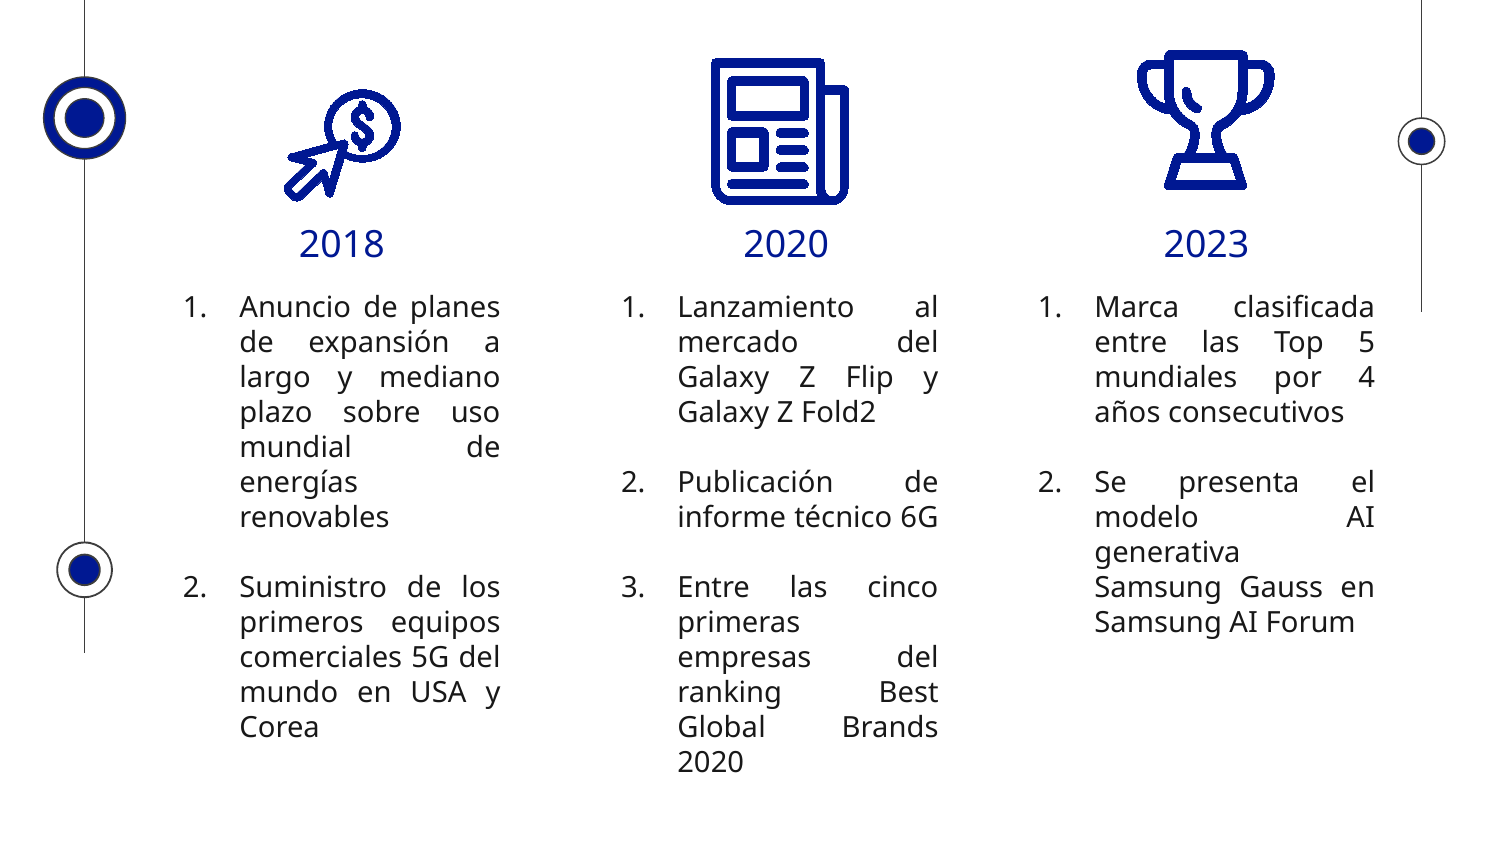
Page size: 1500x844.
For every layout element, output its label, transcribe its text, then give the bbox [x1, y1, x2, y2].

subtitle 2018 [197, 204, 487, 259]
subtitle Marca clasificada entre las Top 5 mundiales por 4 años consecutivos Se presenta el modelo AI generativa Samsung Gauss en Samsung AI Forum [1023, 273, 1391, 680]
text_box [283, 89, 401, 202]
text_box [711, 58, 849, 205]
subtitle 2023 [1061, 204, 1352, 259]
text_box 2020 [641, 204, 932, 259]
subtitle Anuncio de planes de expansión a largo y mediano plazo sobre uso mundial de energías renovables Suministro de los primeros equipos comerciales 5G del mundo en USA y Corea [168, 273, 516, 791]
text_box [1137, 50, 1275, 191]
subtitle Lanzamiento al mercado del Galaxy Z Flip y Galaxy Z Fold2 Publicación de informe técnico 6G Entre las cinco primeras empresas del ranking Best Global Brands 2020 [606, 273, 954, 680]
